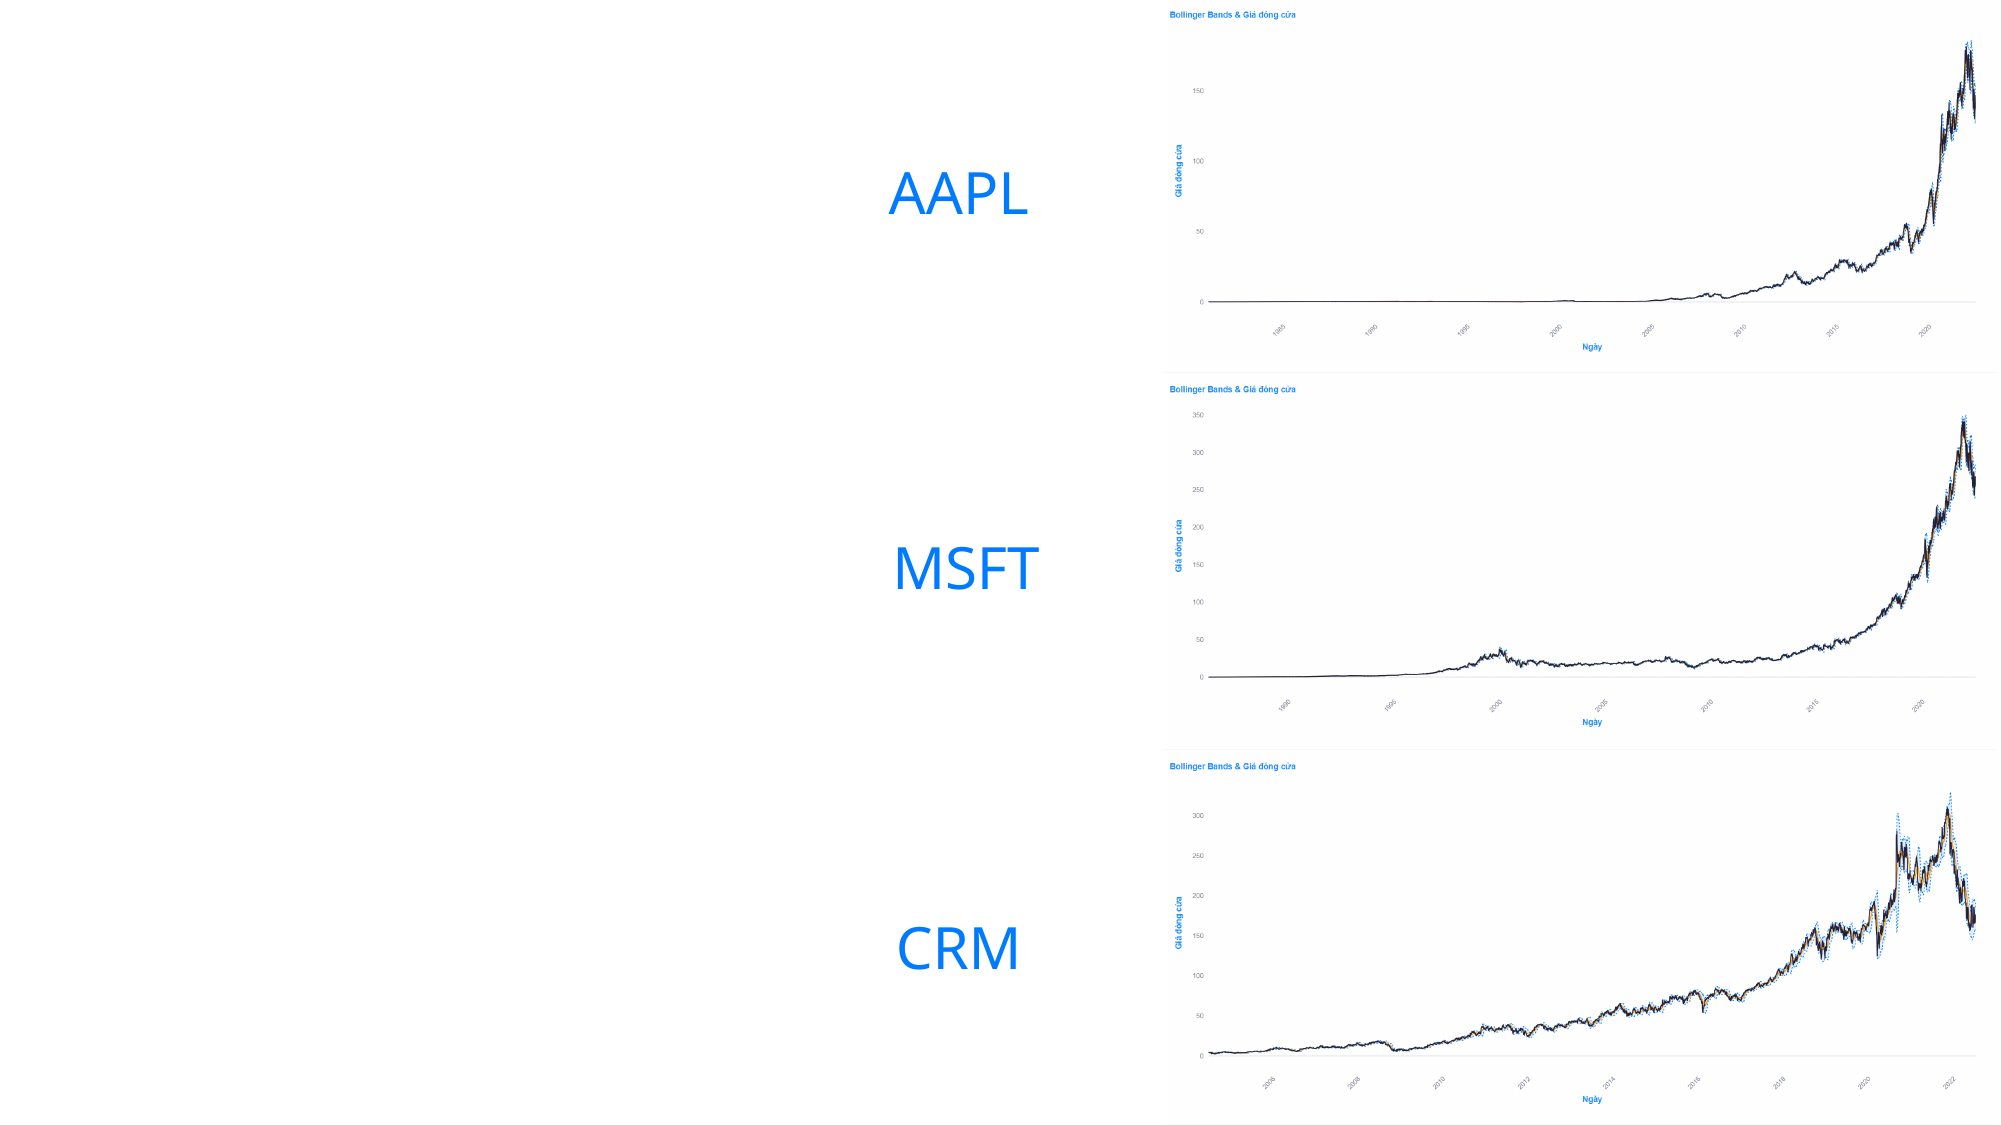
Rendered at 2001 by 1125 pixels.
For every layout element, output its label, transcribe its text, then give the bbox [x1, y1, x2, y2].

text_box MSFT [877, 523, 1055, 609]
picture [1162, 749, 2000, 1125]
text_box AAPL [873, 148, 1044, 234]
picture [1162, 0, 2000, 748]
text_box CRM [880, 904, 1037, 989]
